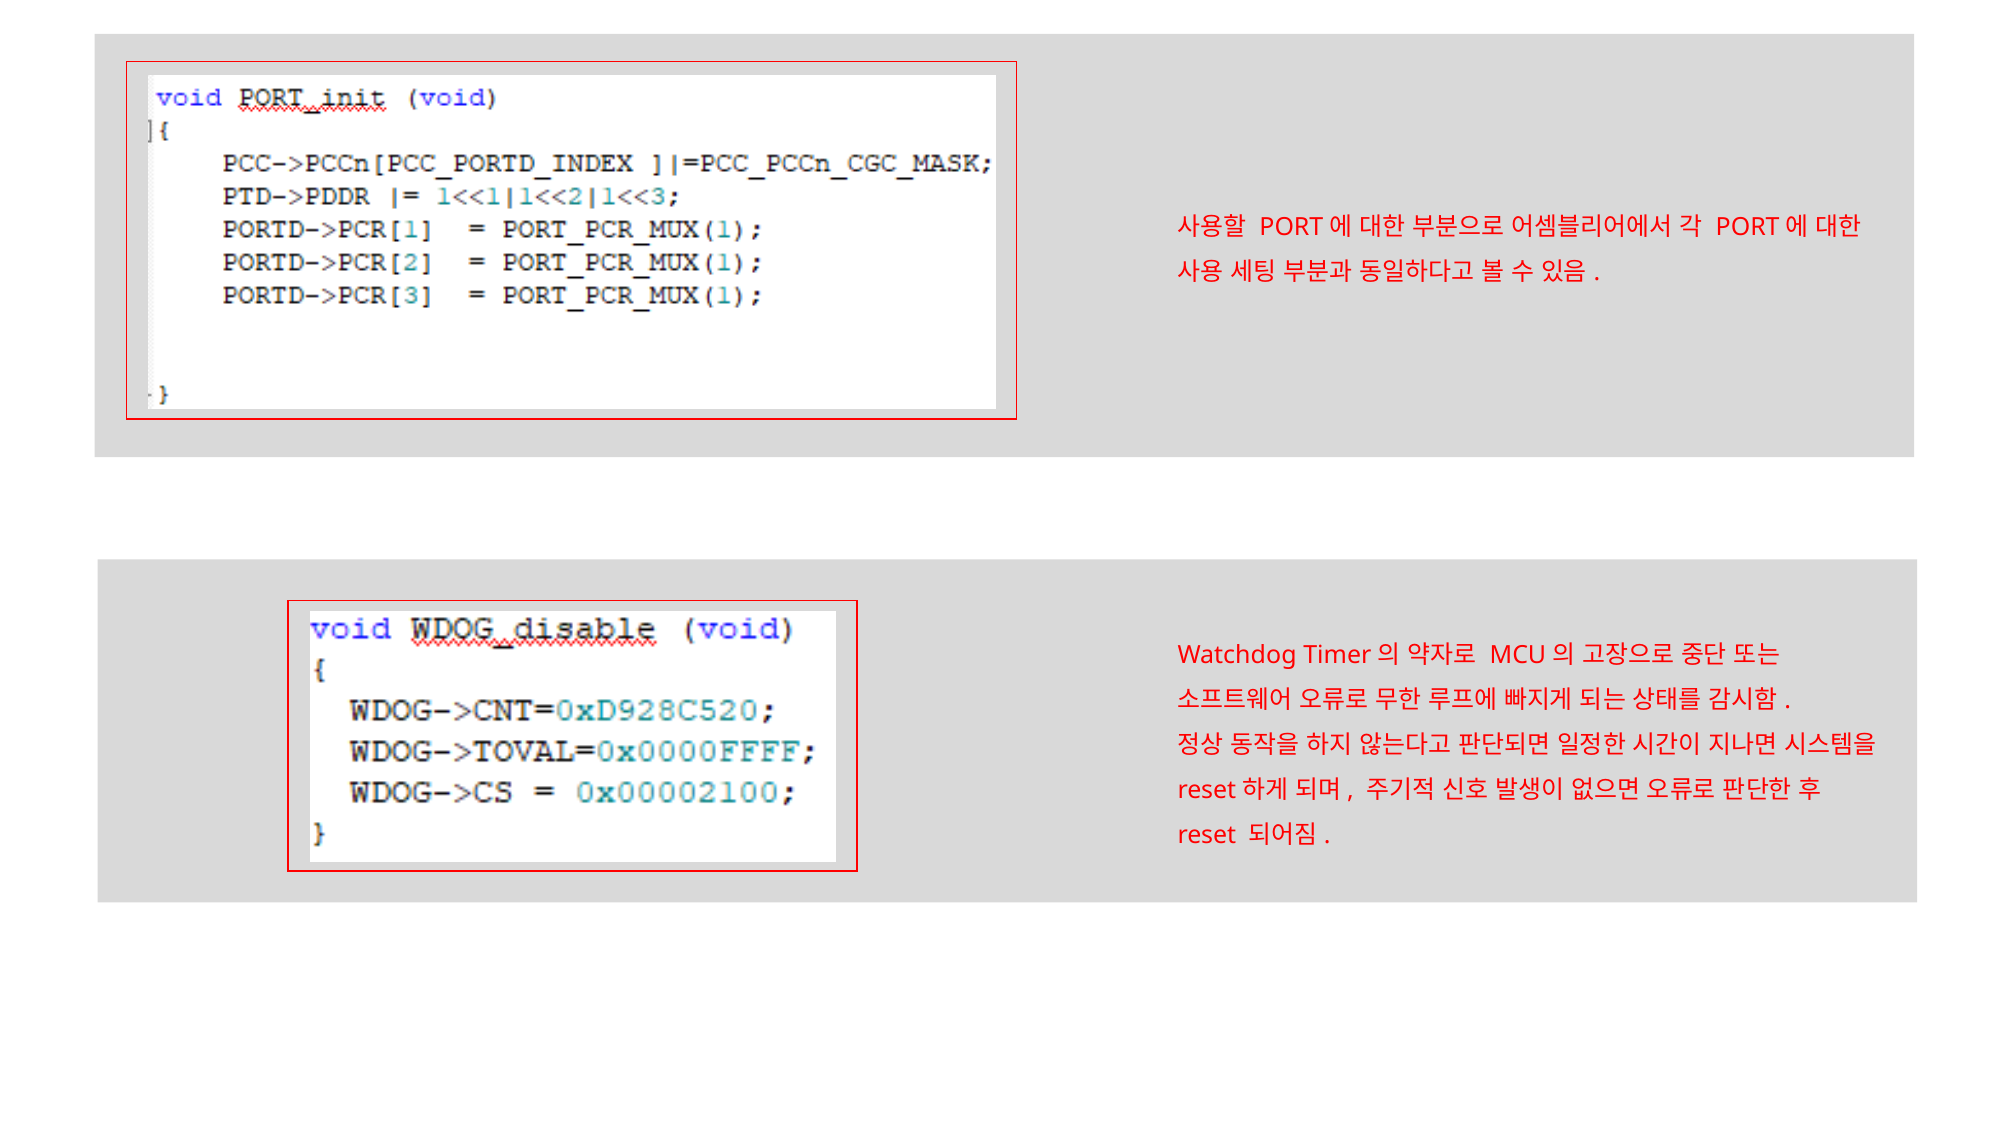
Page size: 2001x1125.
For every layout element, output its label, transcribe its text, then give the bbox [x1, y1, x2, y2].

text_box Watchdog Timer의 약자로 MCU의 고장으로 중단 또는 소프트웨어 오류로 무한 루프에 빠지게 되는 상태를 감시함. 정상 동작을 하지 않는다고 판단되면 일정한 시간이 지나면 시스템을 reset하게 되며, 주기적 신호 발생이 없으면 오류로 판단한 후 reset 되어짐. [1161, 615, 1897, 856]
text_box [97, 558, 1918, 903]
picture [310, 612, 836, 862]
picture [148, 75, 996, 409]
text_box [94, 33, 1915, 458]
text_box [287, 599, 858, 872]
text_box [125, 60, 1018, 420]
text_box 사용할 PORT에 대한 부분으로 어셈블리어에서 각 PORT에 대한 사용 세팅 부분과 동일하다고 볼 수 있음. [1161, 206, 1897, 274]
